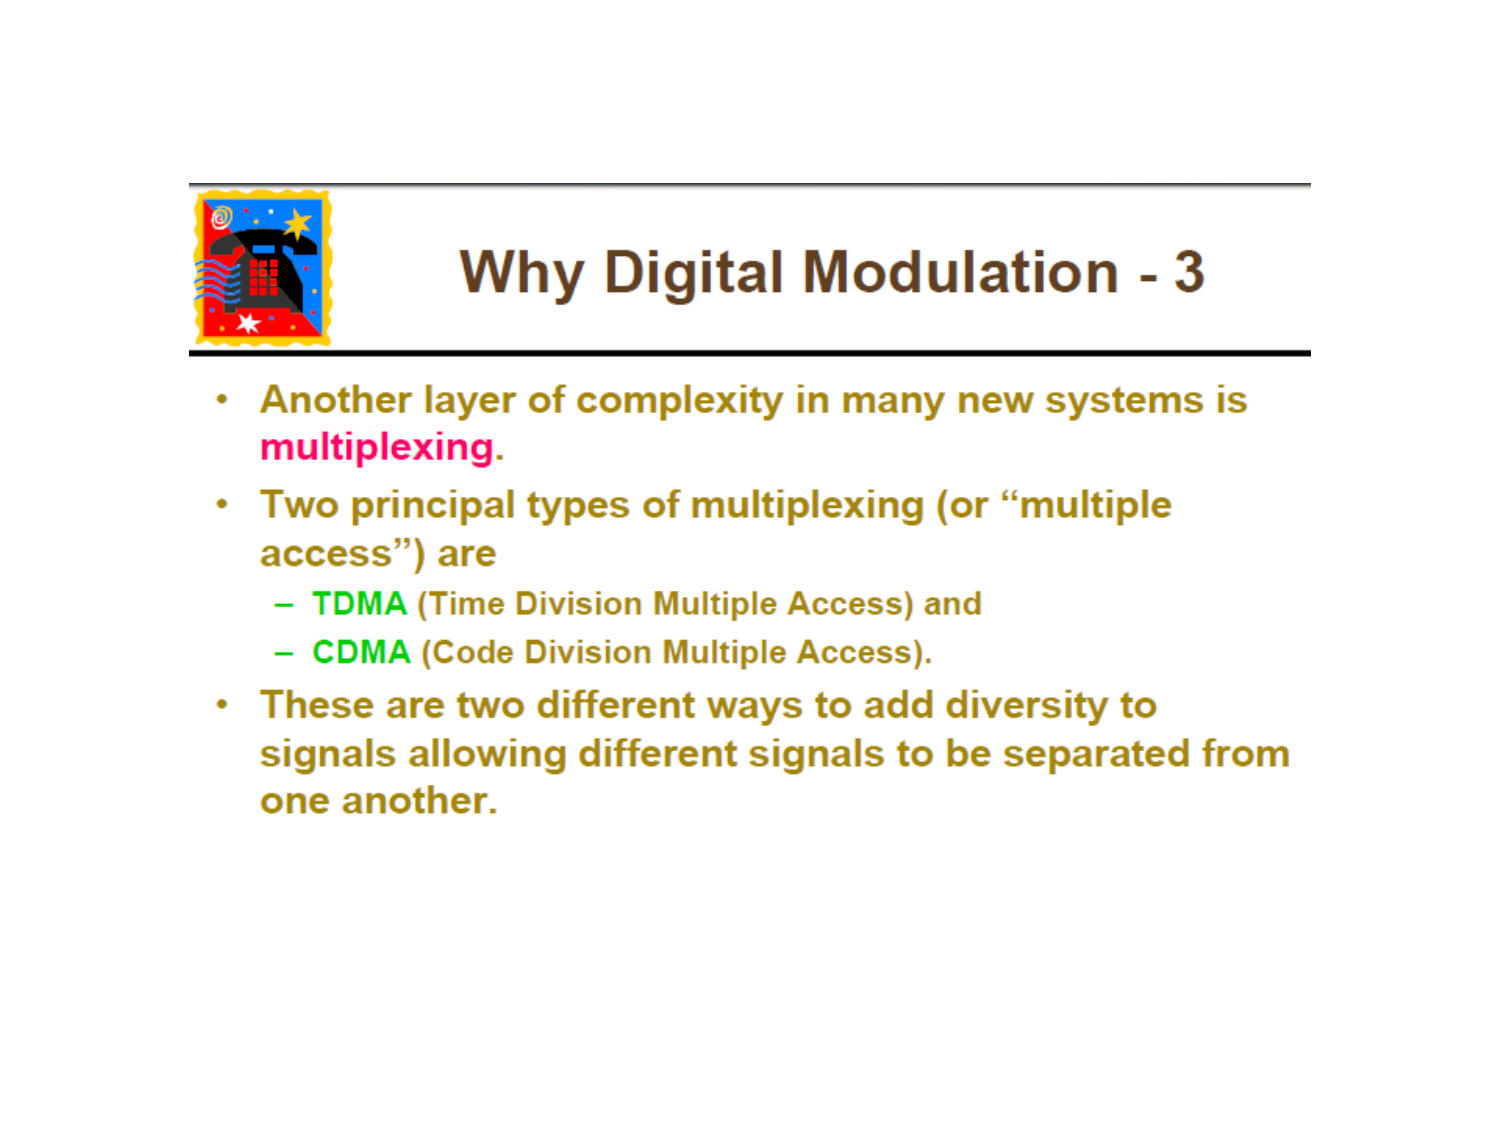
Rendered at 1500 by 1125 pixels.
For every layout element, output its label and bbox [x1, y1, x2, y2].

picture [188, 183, 1312, 942]
